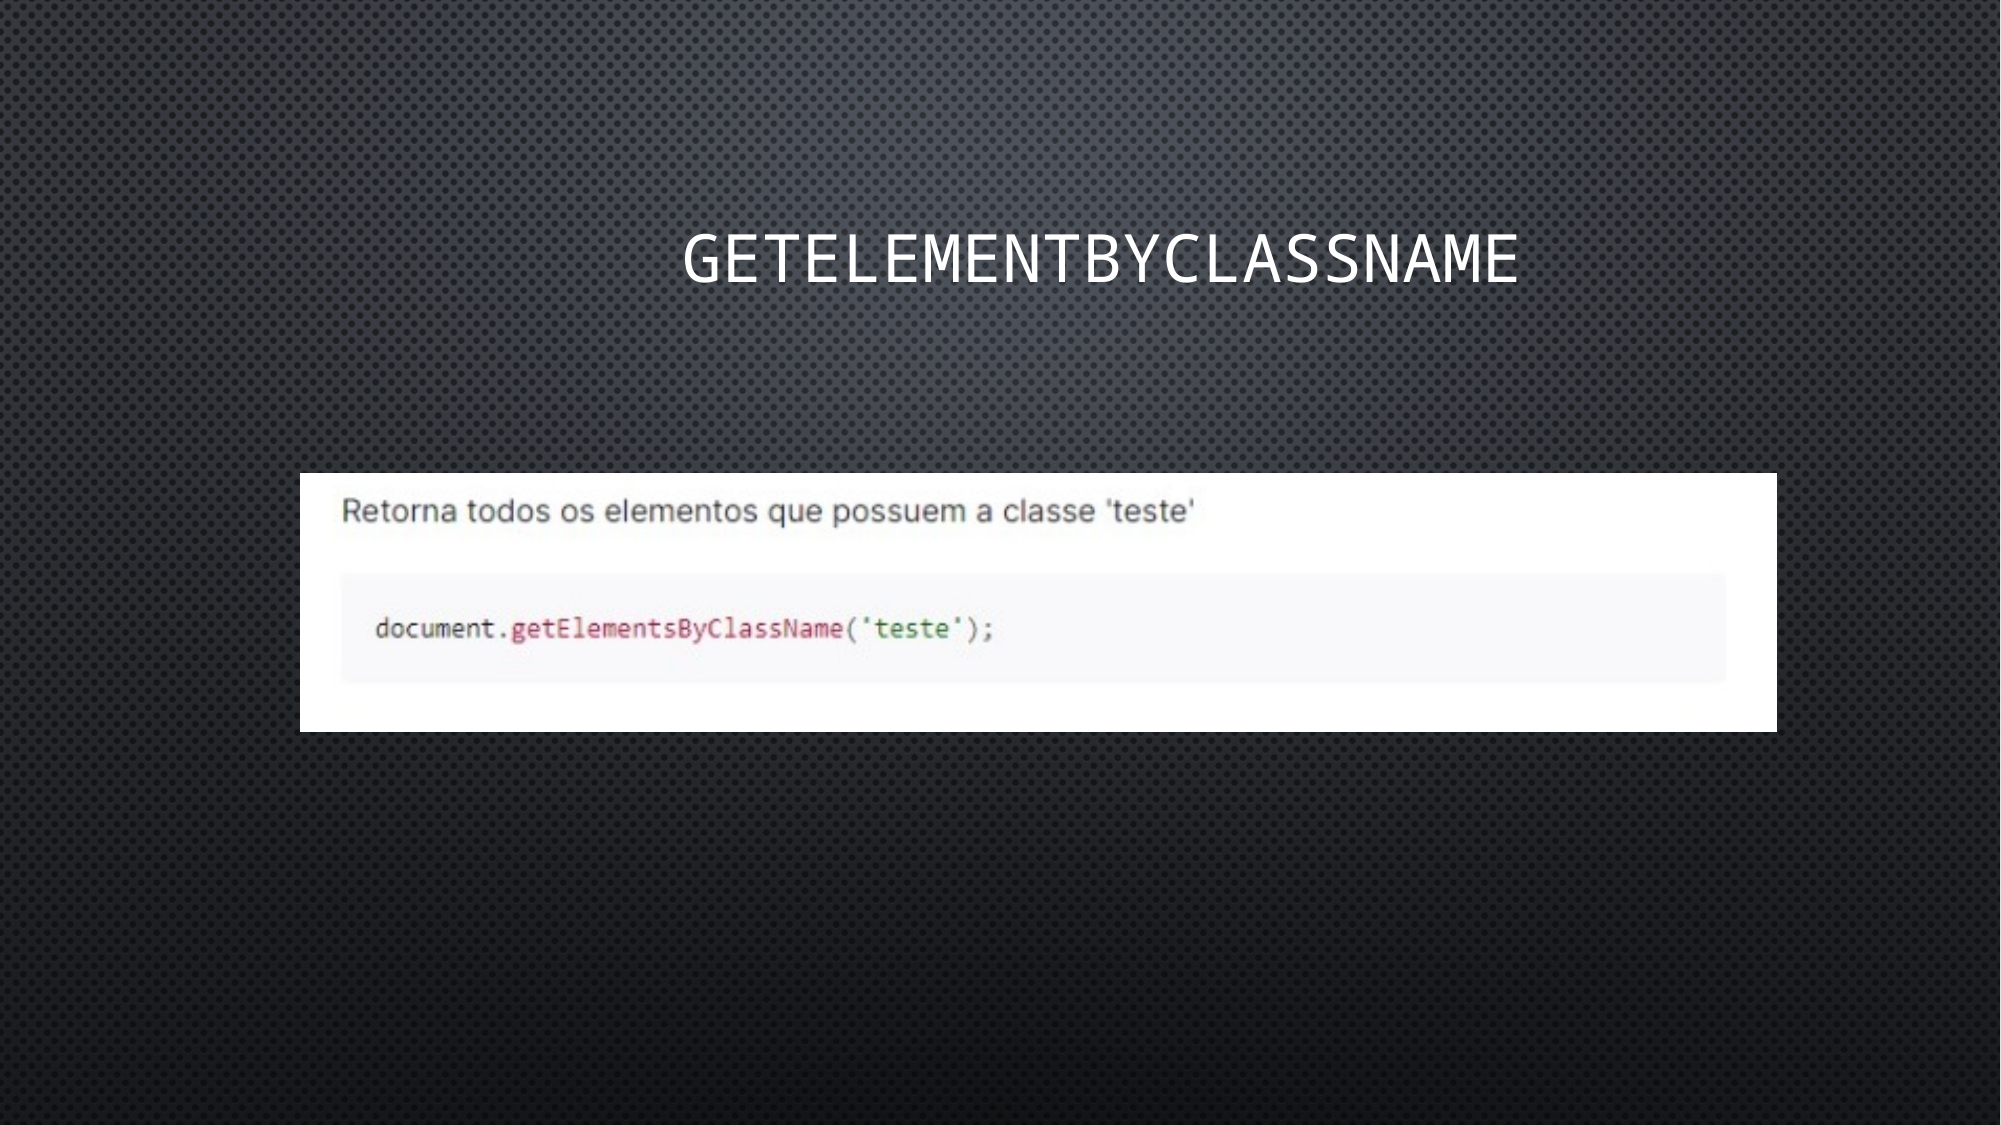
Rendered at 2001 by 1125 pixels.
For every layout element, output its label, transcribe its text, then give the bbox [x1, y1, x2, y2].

title getElementByclassname [187, 99, 1813, 413]
picture [300, 473, 1778, 732]
